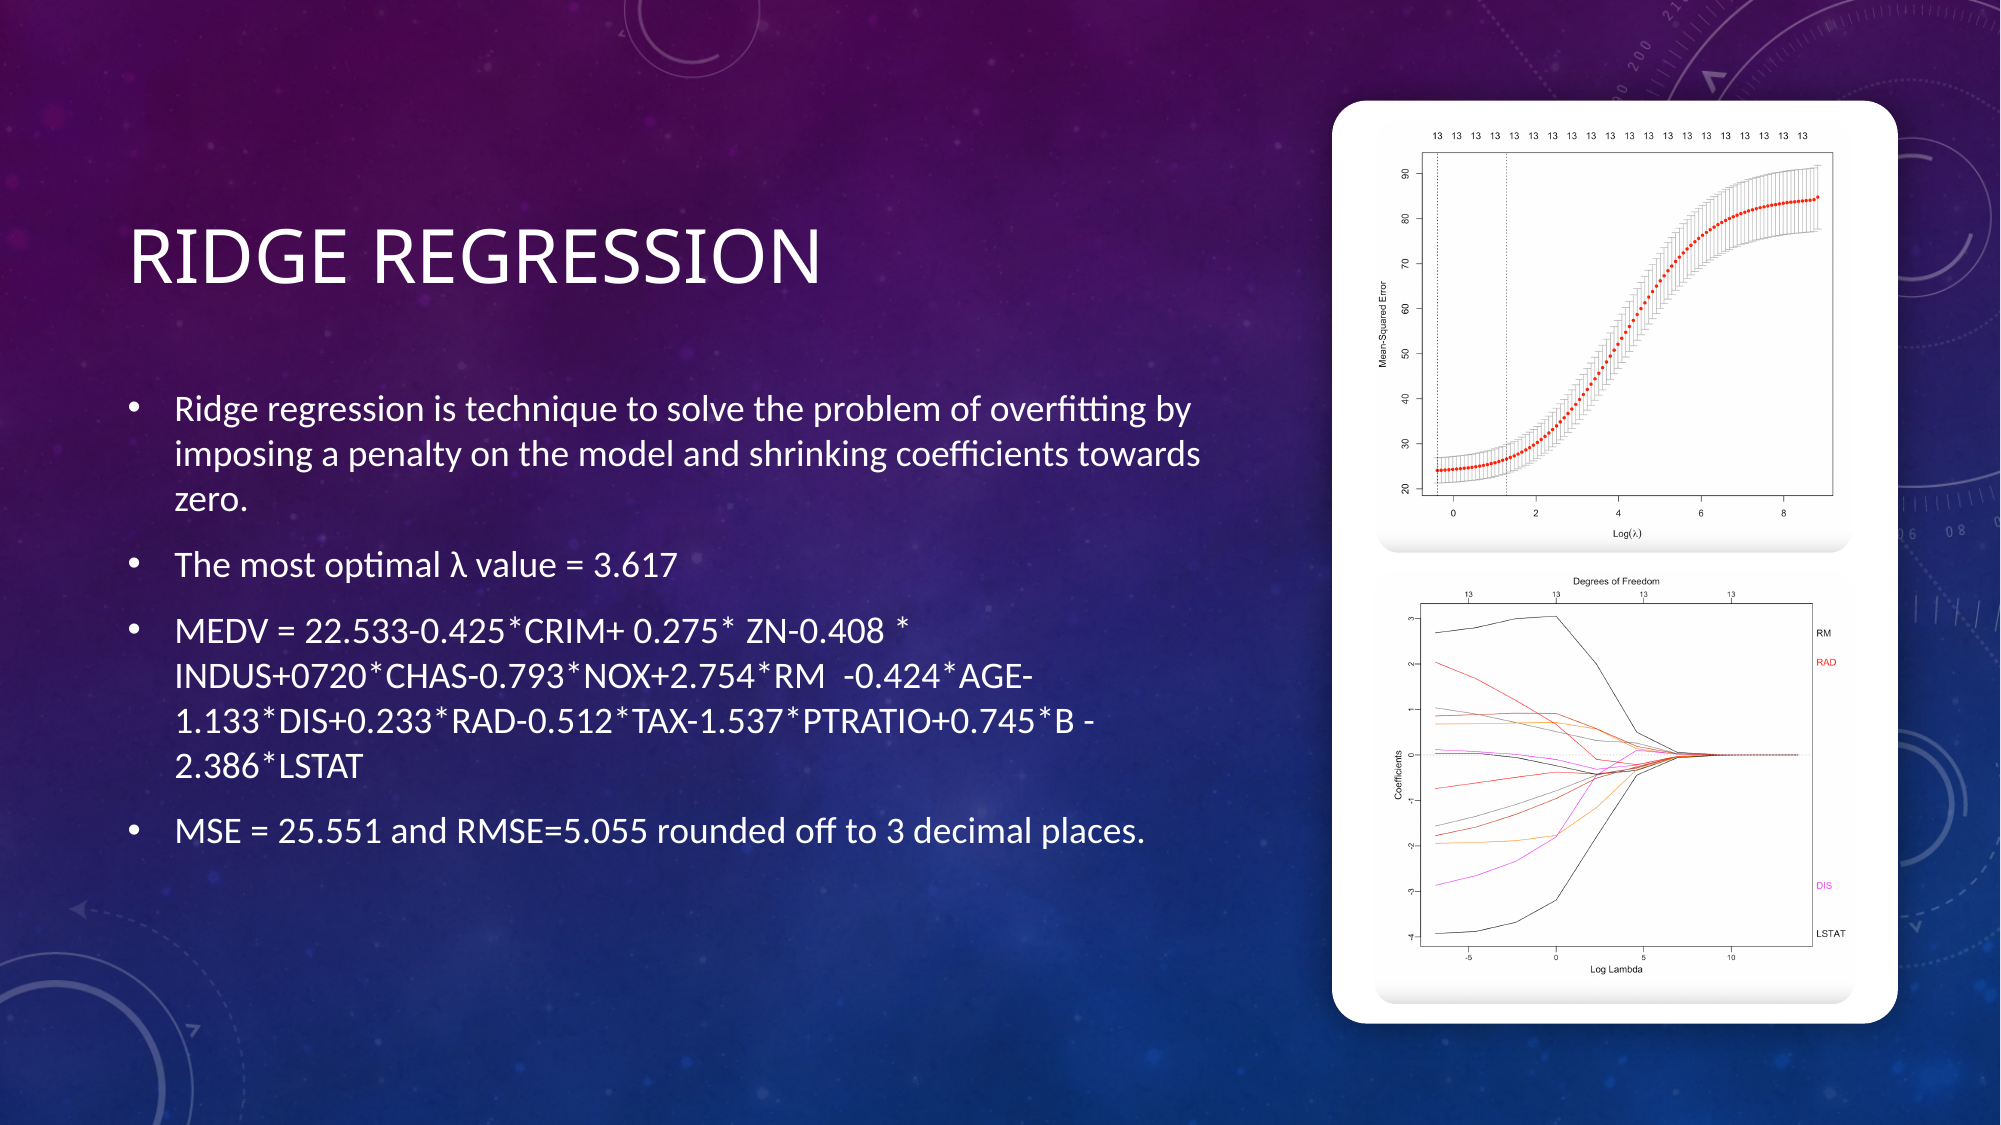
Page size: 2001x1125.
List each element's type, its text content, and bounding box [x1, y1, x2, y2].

title Ridge Regression [112, 169, 1231, 339]
text_box [1334, 103, 1896, 1021]
picture [0, 0, 2001, 1125]
list Ridge regression is technique to solve the problem of overfitting by imposing a penalty on the model and shrinking coefficients towards zero. The most optimal λ value = 3.617 MEDV = 22.533-0.425*CRIM+ 0.275* ZN-0.408 * INDUS+0720*CHAS-0.793*NOX+2.754*RM -0.424*AGE-1.133*DIS+0.233*RAD-0.512*TAX-1.537*PTRATIO+0.745*B -2.386*LSTAT MSE = 25.551 and RMSE=5.055 rounded off to 3 decimal places. [112, 351, 1231, 950]
